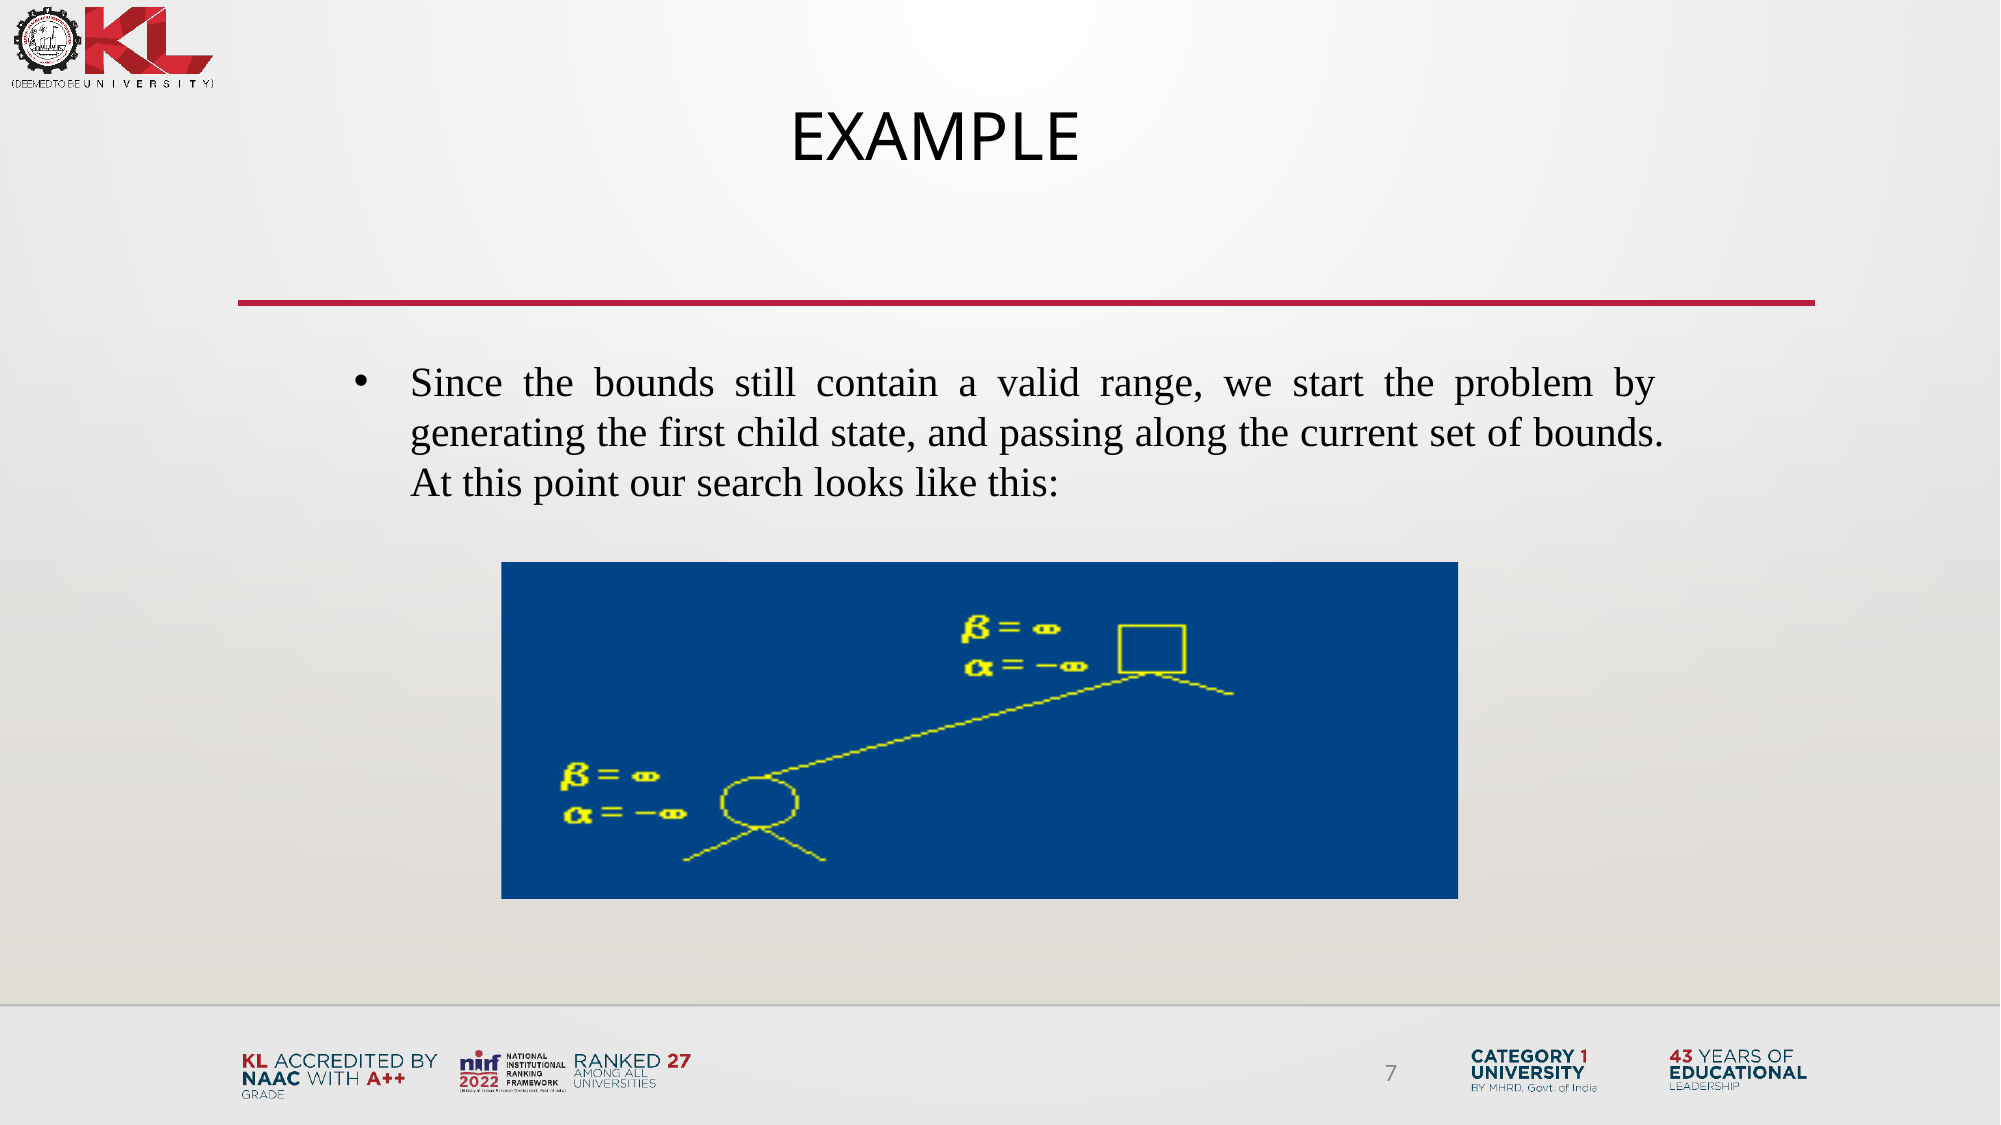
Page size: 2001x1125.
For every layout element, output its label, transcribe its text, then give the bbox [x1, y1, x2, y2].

text_box Since the bounds still contain a valid range, we start the problem by generating the first child state, and passing along the current set of bounds. At this point our search looks like this: [351, 352, 1677, 505]
slide_number 7 [1378, 1060, 1417, 1125]
picture [238, 1045, 716, 1103]
picture [1447, 1045, 1814, 1101]
title Example [787, 37, 1160, 228]
text_box [501, 562, 1459, 899]
picture [12, 5, 213, 88]
